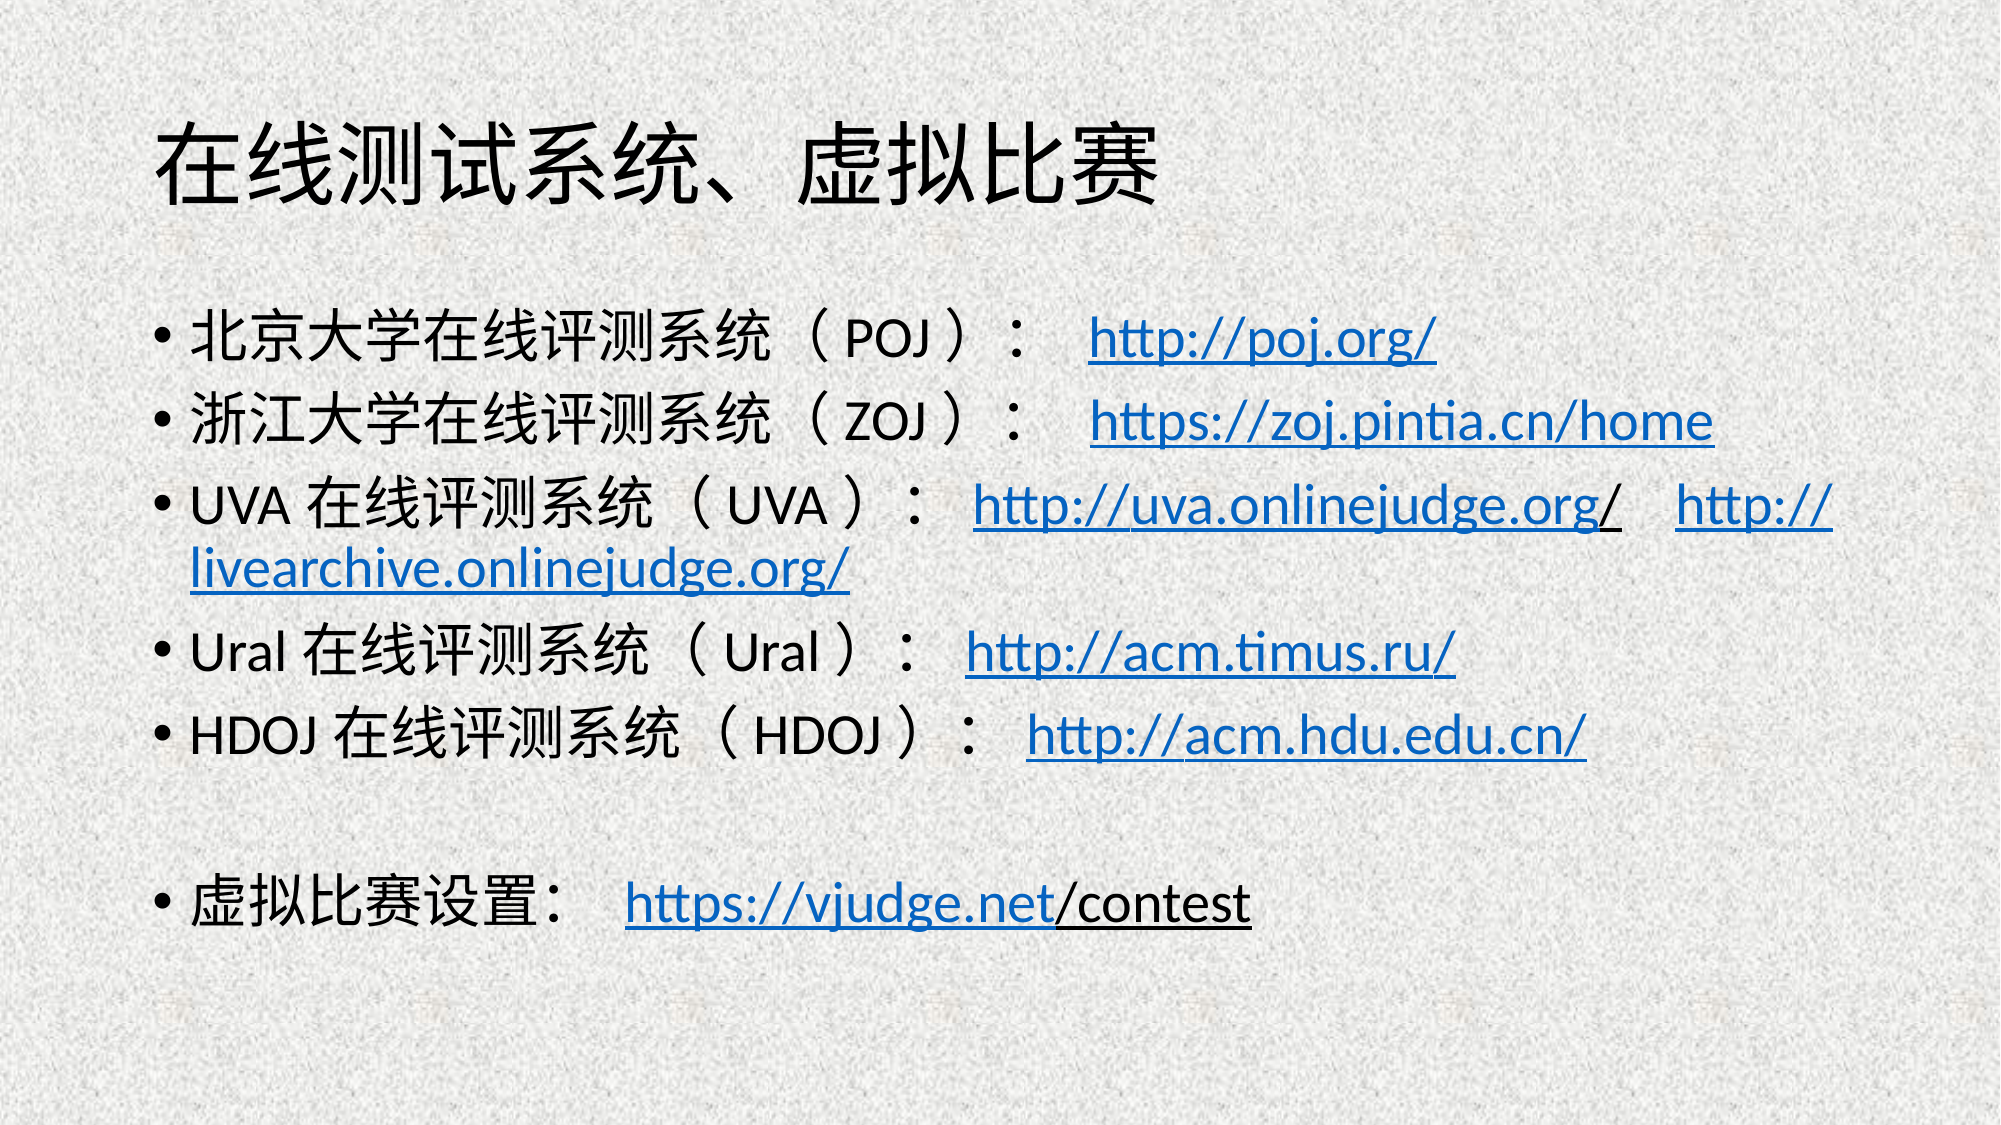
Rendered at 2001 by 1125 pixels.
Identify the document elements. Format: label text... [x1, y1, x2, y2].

list 北京大学在线评测系统（POJ）： http://poj.org/ 浙江大学在线评测系统（ZOJ）： https://zoj.pintia.cn/home UVA在线评测系统（UVA）：http://uva.onlinejudge.org/ http://livearchive.onlinejudge.org/ Ural在线评测系统（Ural）：http://acm.timus.ru/ HDOJ在线评测系统（HDOJ）：http://acm.hdu.edu.cn/ 虚拟比赛设置： https://vjudge.net/contest [137, 299, 1863, 1014]
picture [0, 0, 2001, 1125]
title 在线测试系统、虚拟比赛 [137, 59, 1863, 278]
